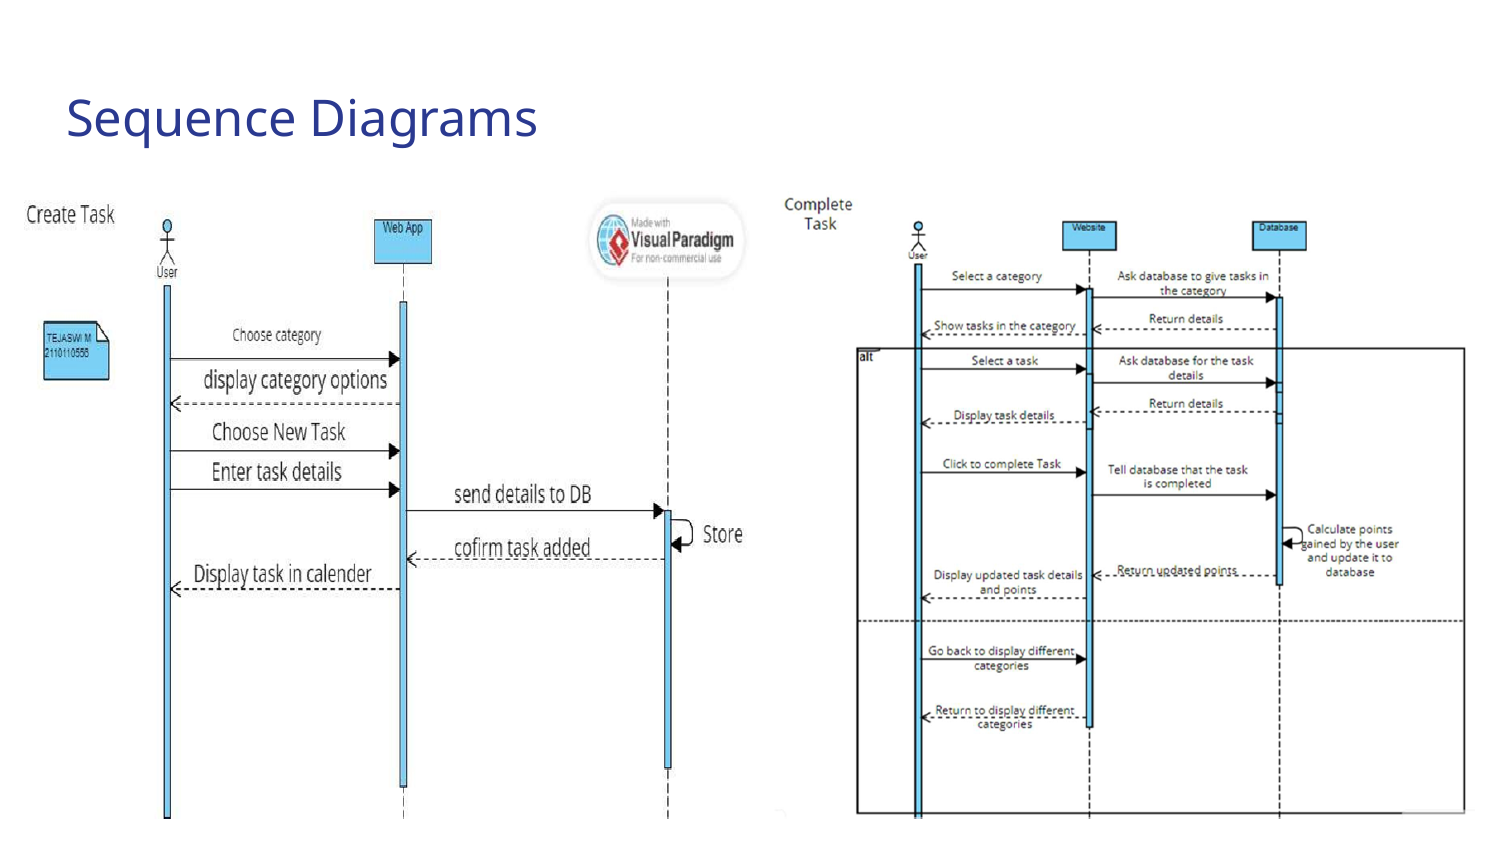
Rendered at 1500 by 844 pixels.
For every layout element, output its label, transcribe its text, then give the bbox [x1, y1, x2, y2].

title Sequence Diagrams [51, 67, 1449, 167]
picture [774, 191, 1476, 819]
picture [24, 191, 751, 819]
